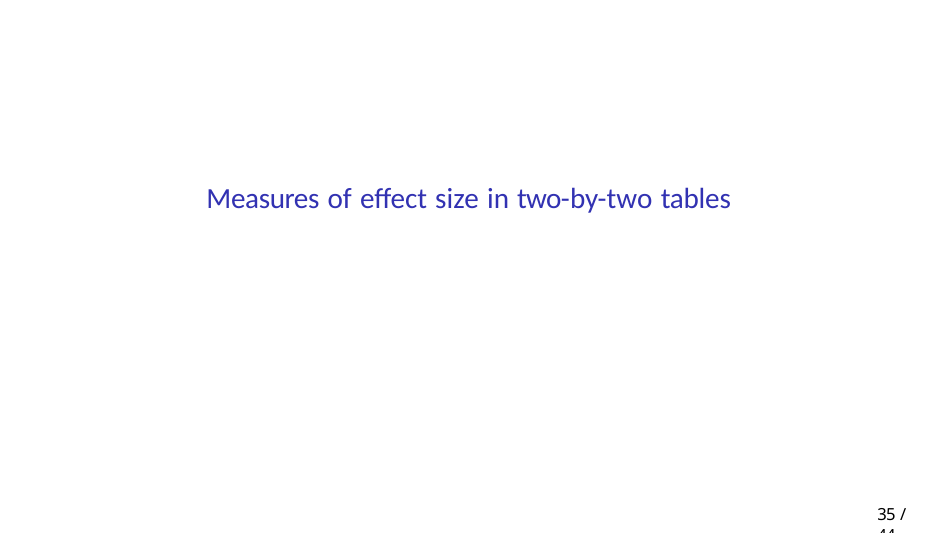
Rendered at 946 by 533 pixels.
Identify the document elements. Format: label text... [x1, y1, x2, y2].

text_box Measures of effect size in two-by-two tables [204, 176, 741, 215]
slide_number 28 / 44 [871, 508, 930, 533]
